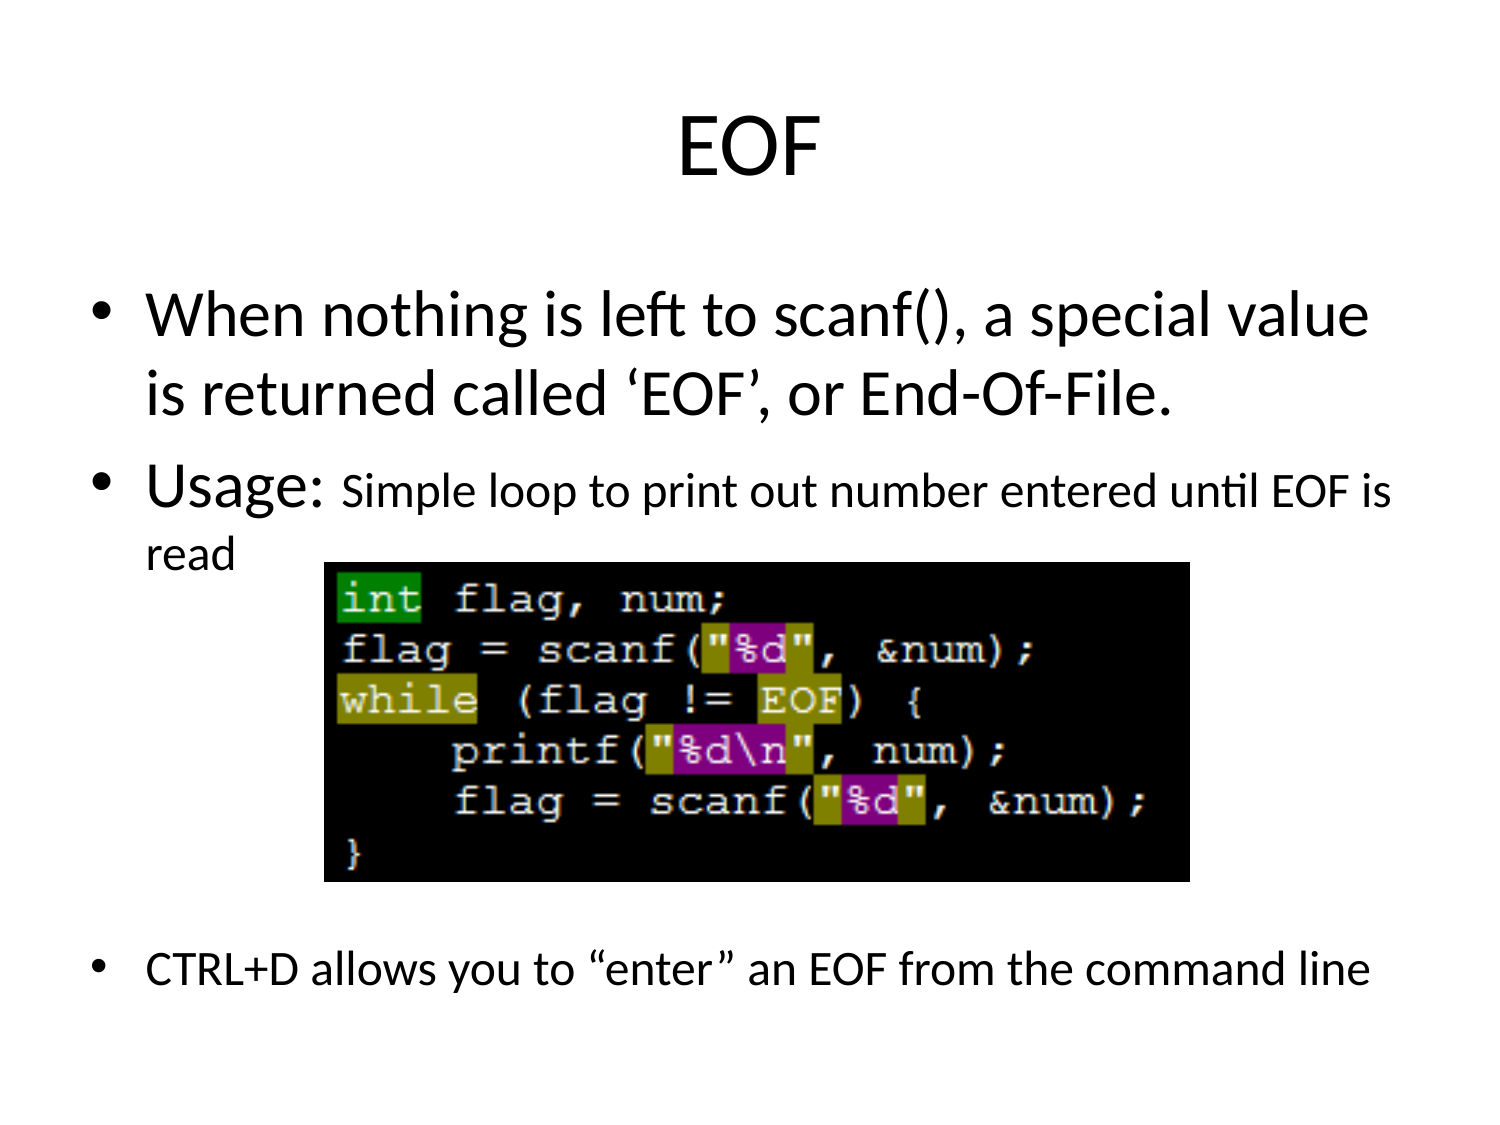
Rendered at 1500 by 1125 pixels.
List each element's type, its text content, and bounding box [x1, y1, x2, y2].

list When nothing is left to scanf(), a special value is returned called ‘EOF’, or End-Of-File. Usage: Simple loop to print out number entered until EOF is read CTRL+D allows you to “enter” an EOF from the command line [75, 262, 1425, 1005]
picture [324, 562, 1190, 882]
title EOF [75, 45, 1425, 233]
